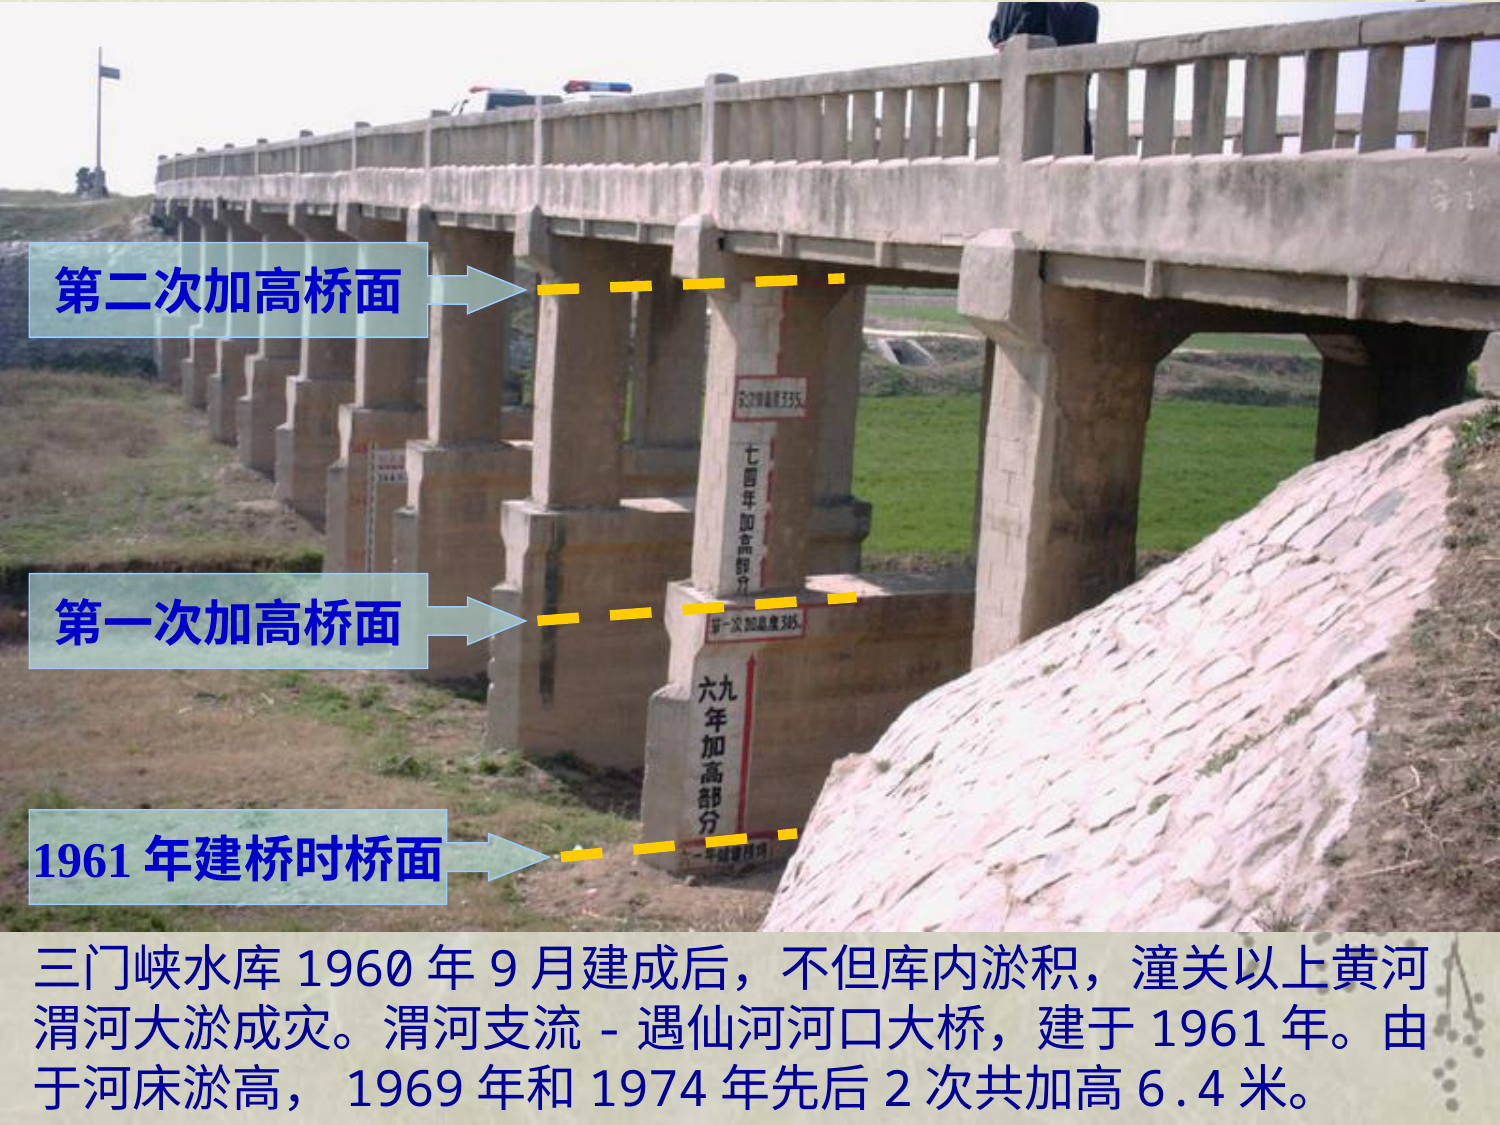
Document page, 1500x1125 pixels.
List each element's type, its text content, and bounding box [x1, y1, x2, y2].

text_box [29, 573, 857, 669]
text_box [29, 242, 845, 338]
text_box 三门峡水库1960年9月建成后，不但库内淤积，潼关以上黄河渭河大淤成灾。渭河支流-遇仙河河口大桥，建于1961年。由于河床淤高，1969年和1974年先后2次共加高6.4米。 [17, 940, 1477, 1124]
picture [0, 0, 1500, 1125]
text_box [29, 809, 798, 905]
